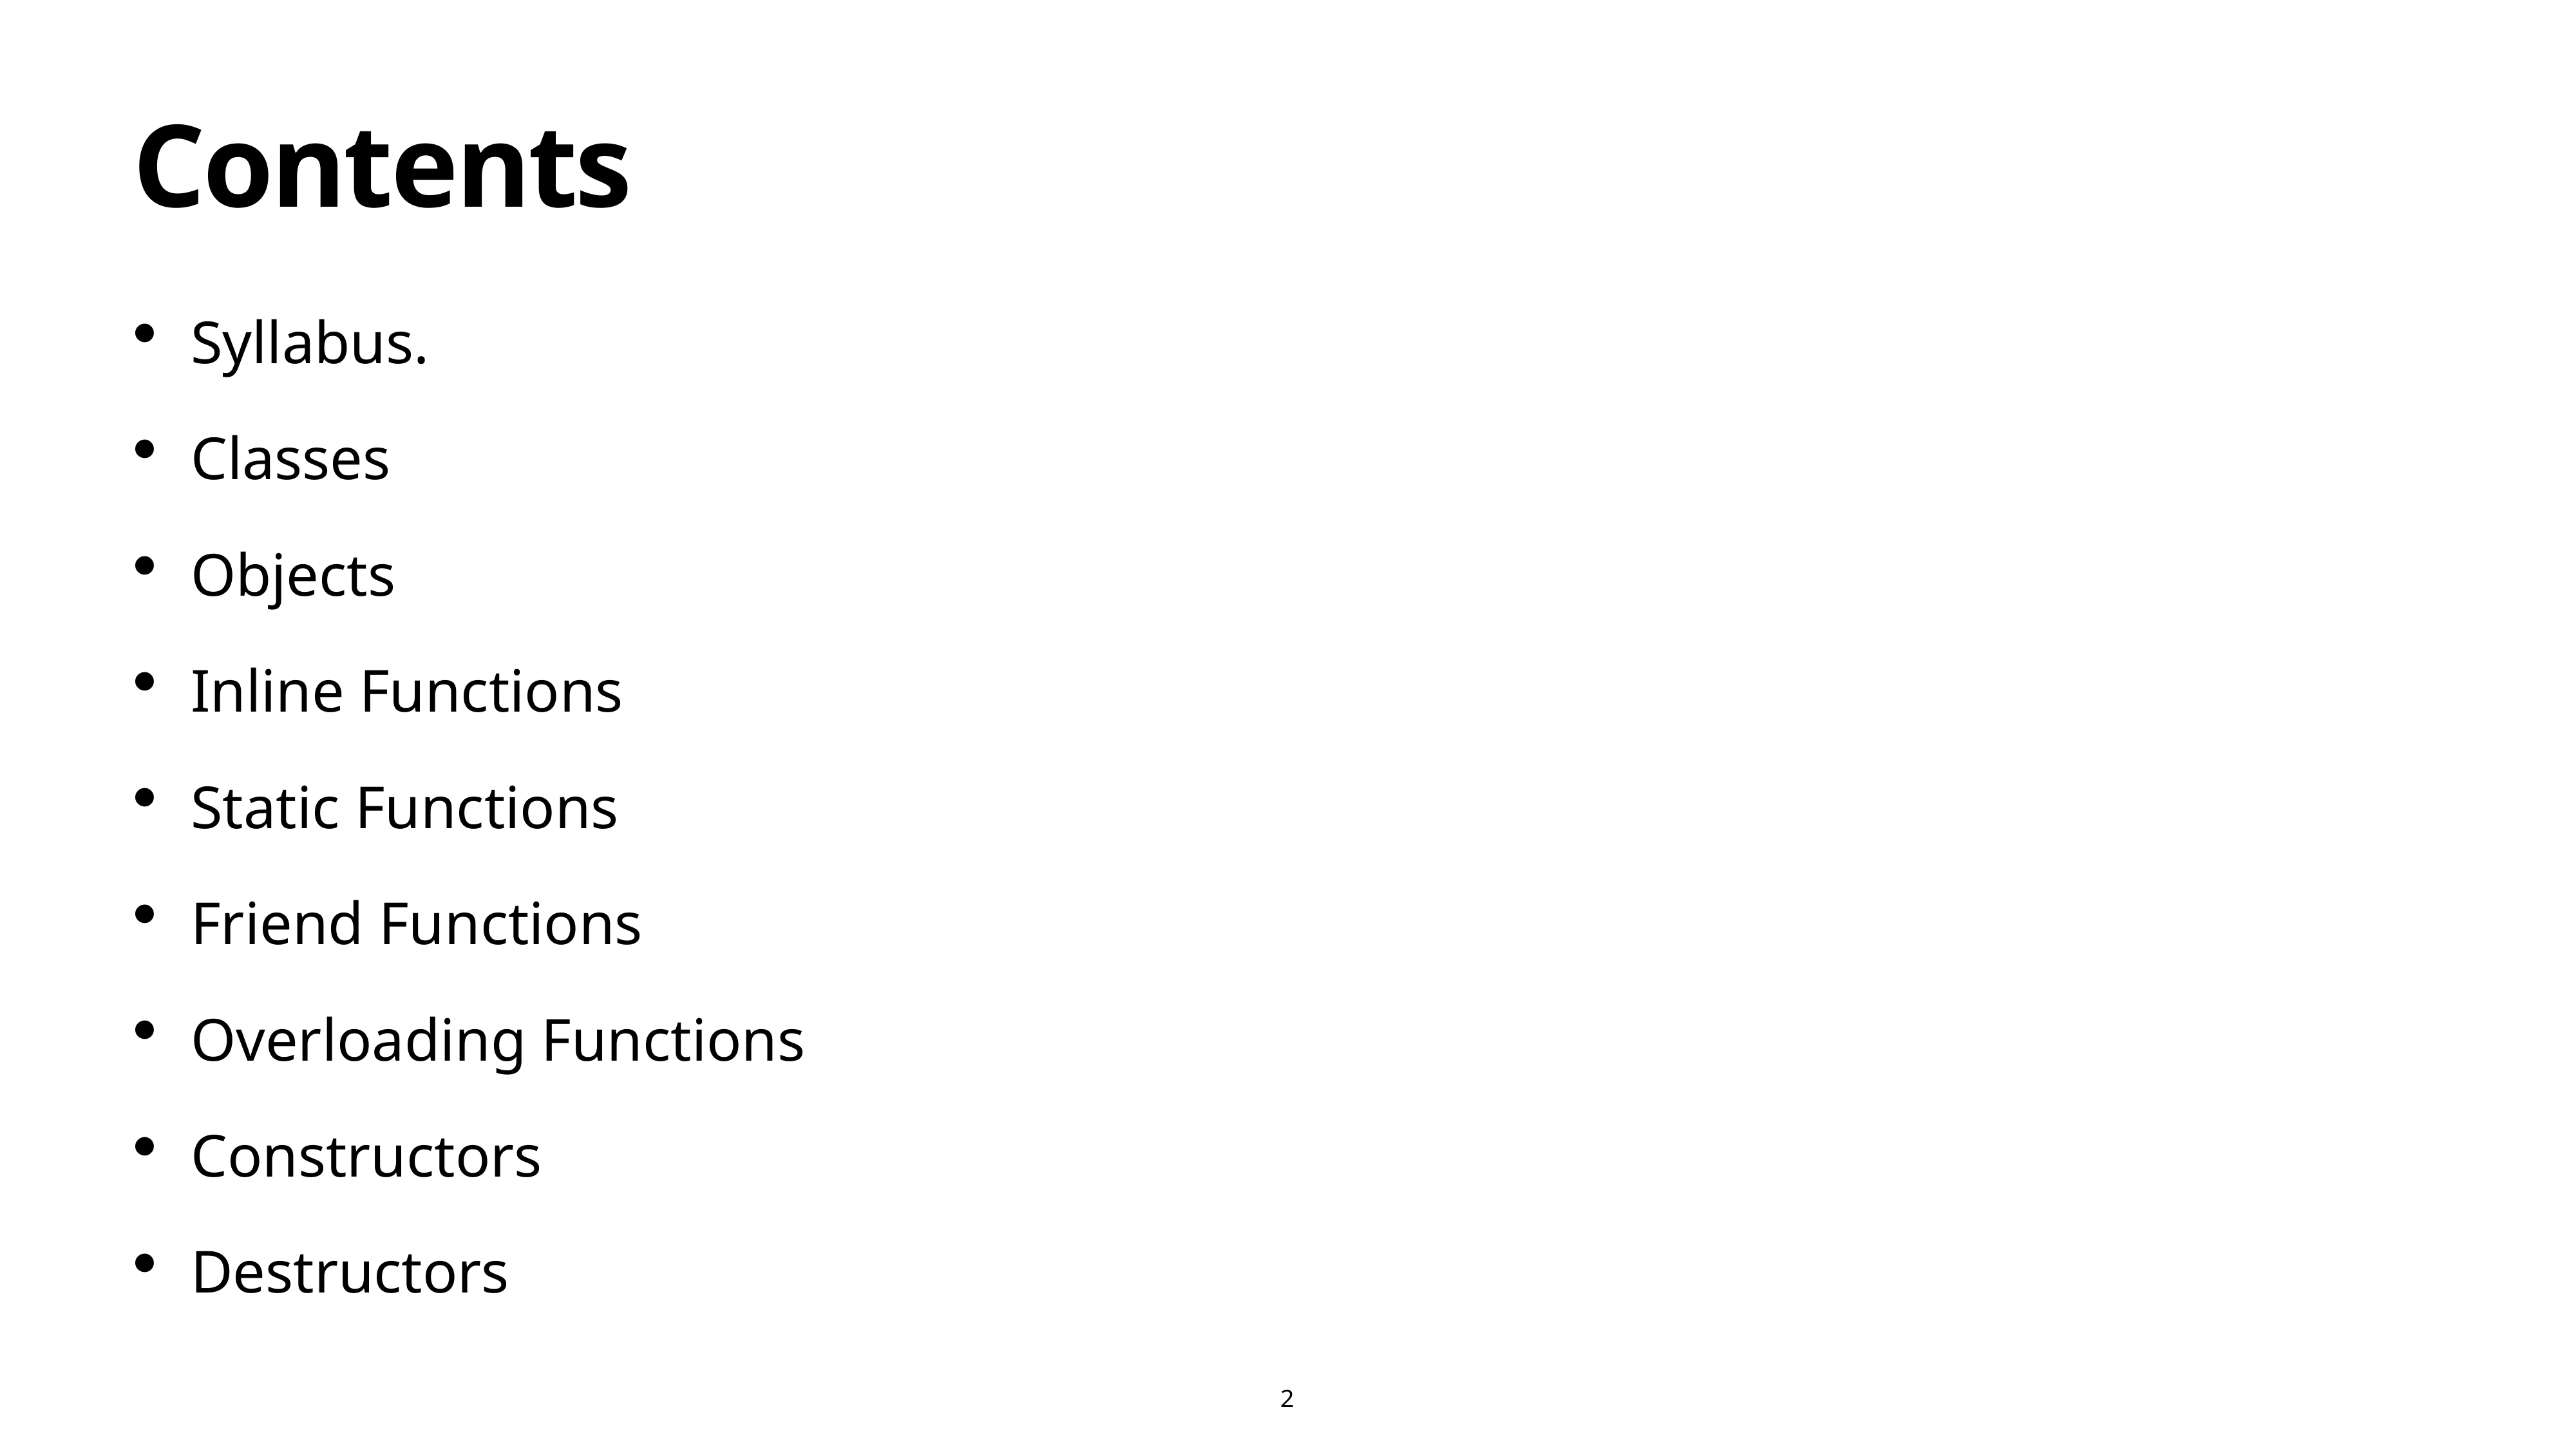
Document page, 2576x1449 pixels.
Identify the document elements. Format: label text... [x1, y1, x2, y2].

list Syllabus. Classes Objects Inline Functions Static Functions Friend Functions Overloading Functions Constructors Destructors [127, 307, 2449, 1321]
slide_number 2 [1274, 1381, 1301, 1422]
title Contents [127, 113, 2449, 266]
